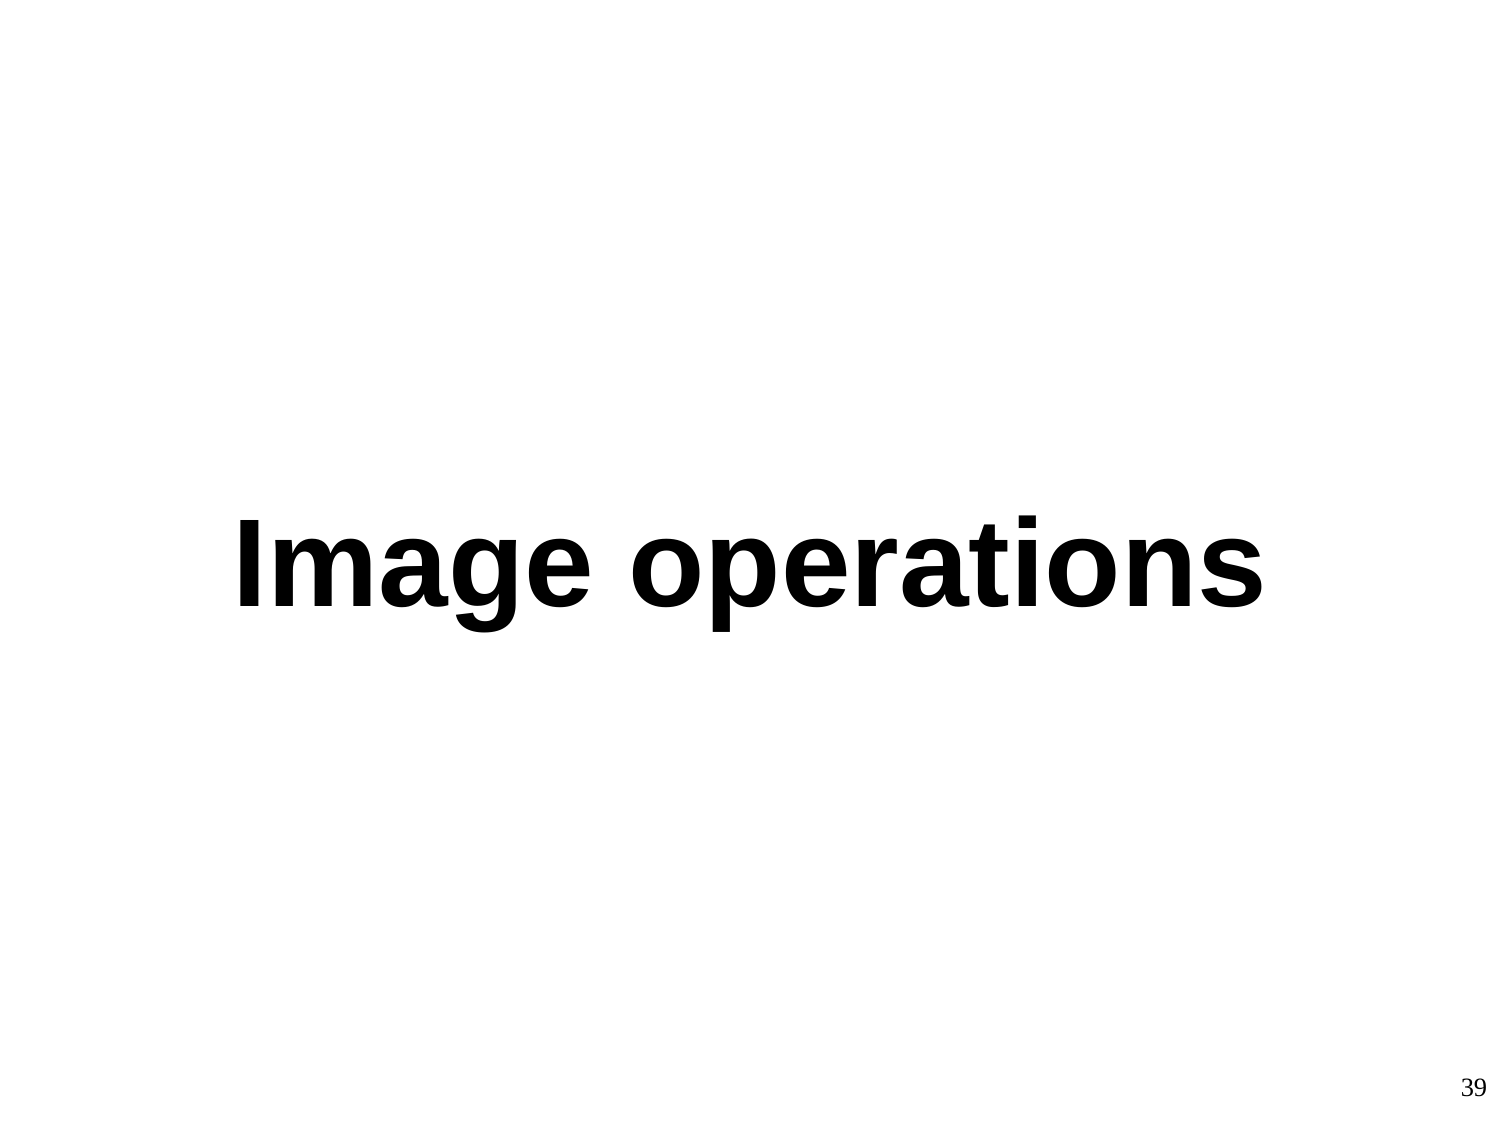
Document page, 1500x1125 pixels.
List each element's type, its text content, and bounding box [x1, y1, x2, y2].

subtitle Image operations [75, 236, 1425, 889]
slide_number 39 [1138, 1071, 1488, 1113]
